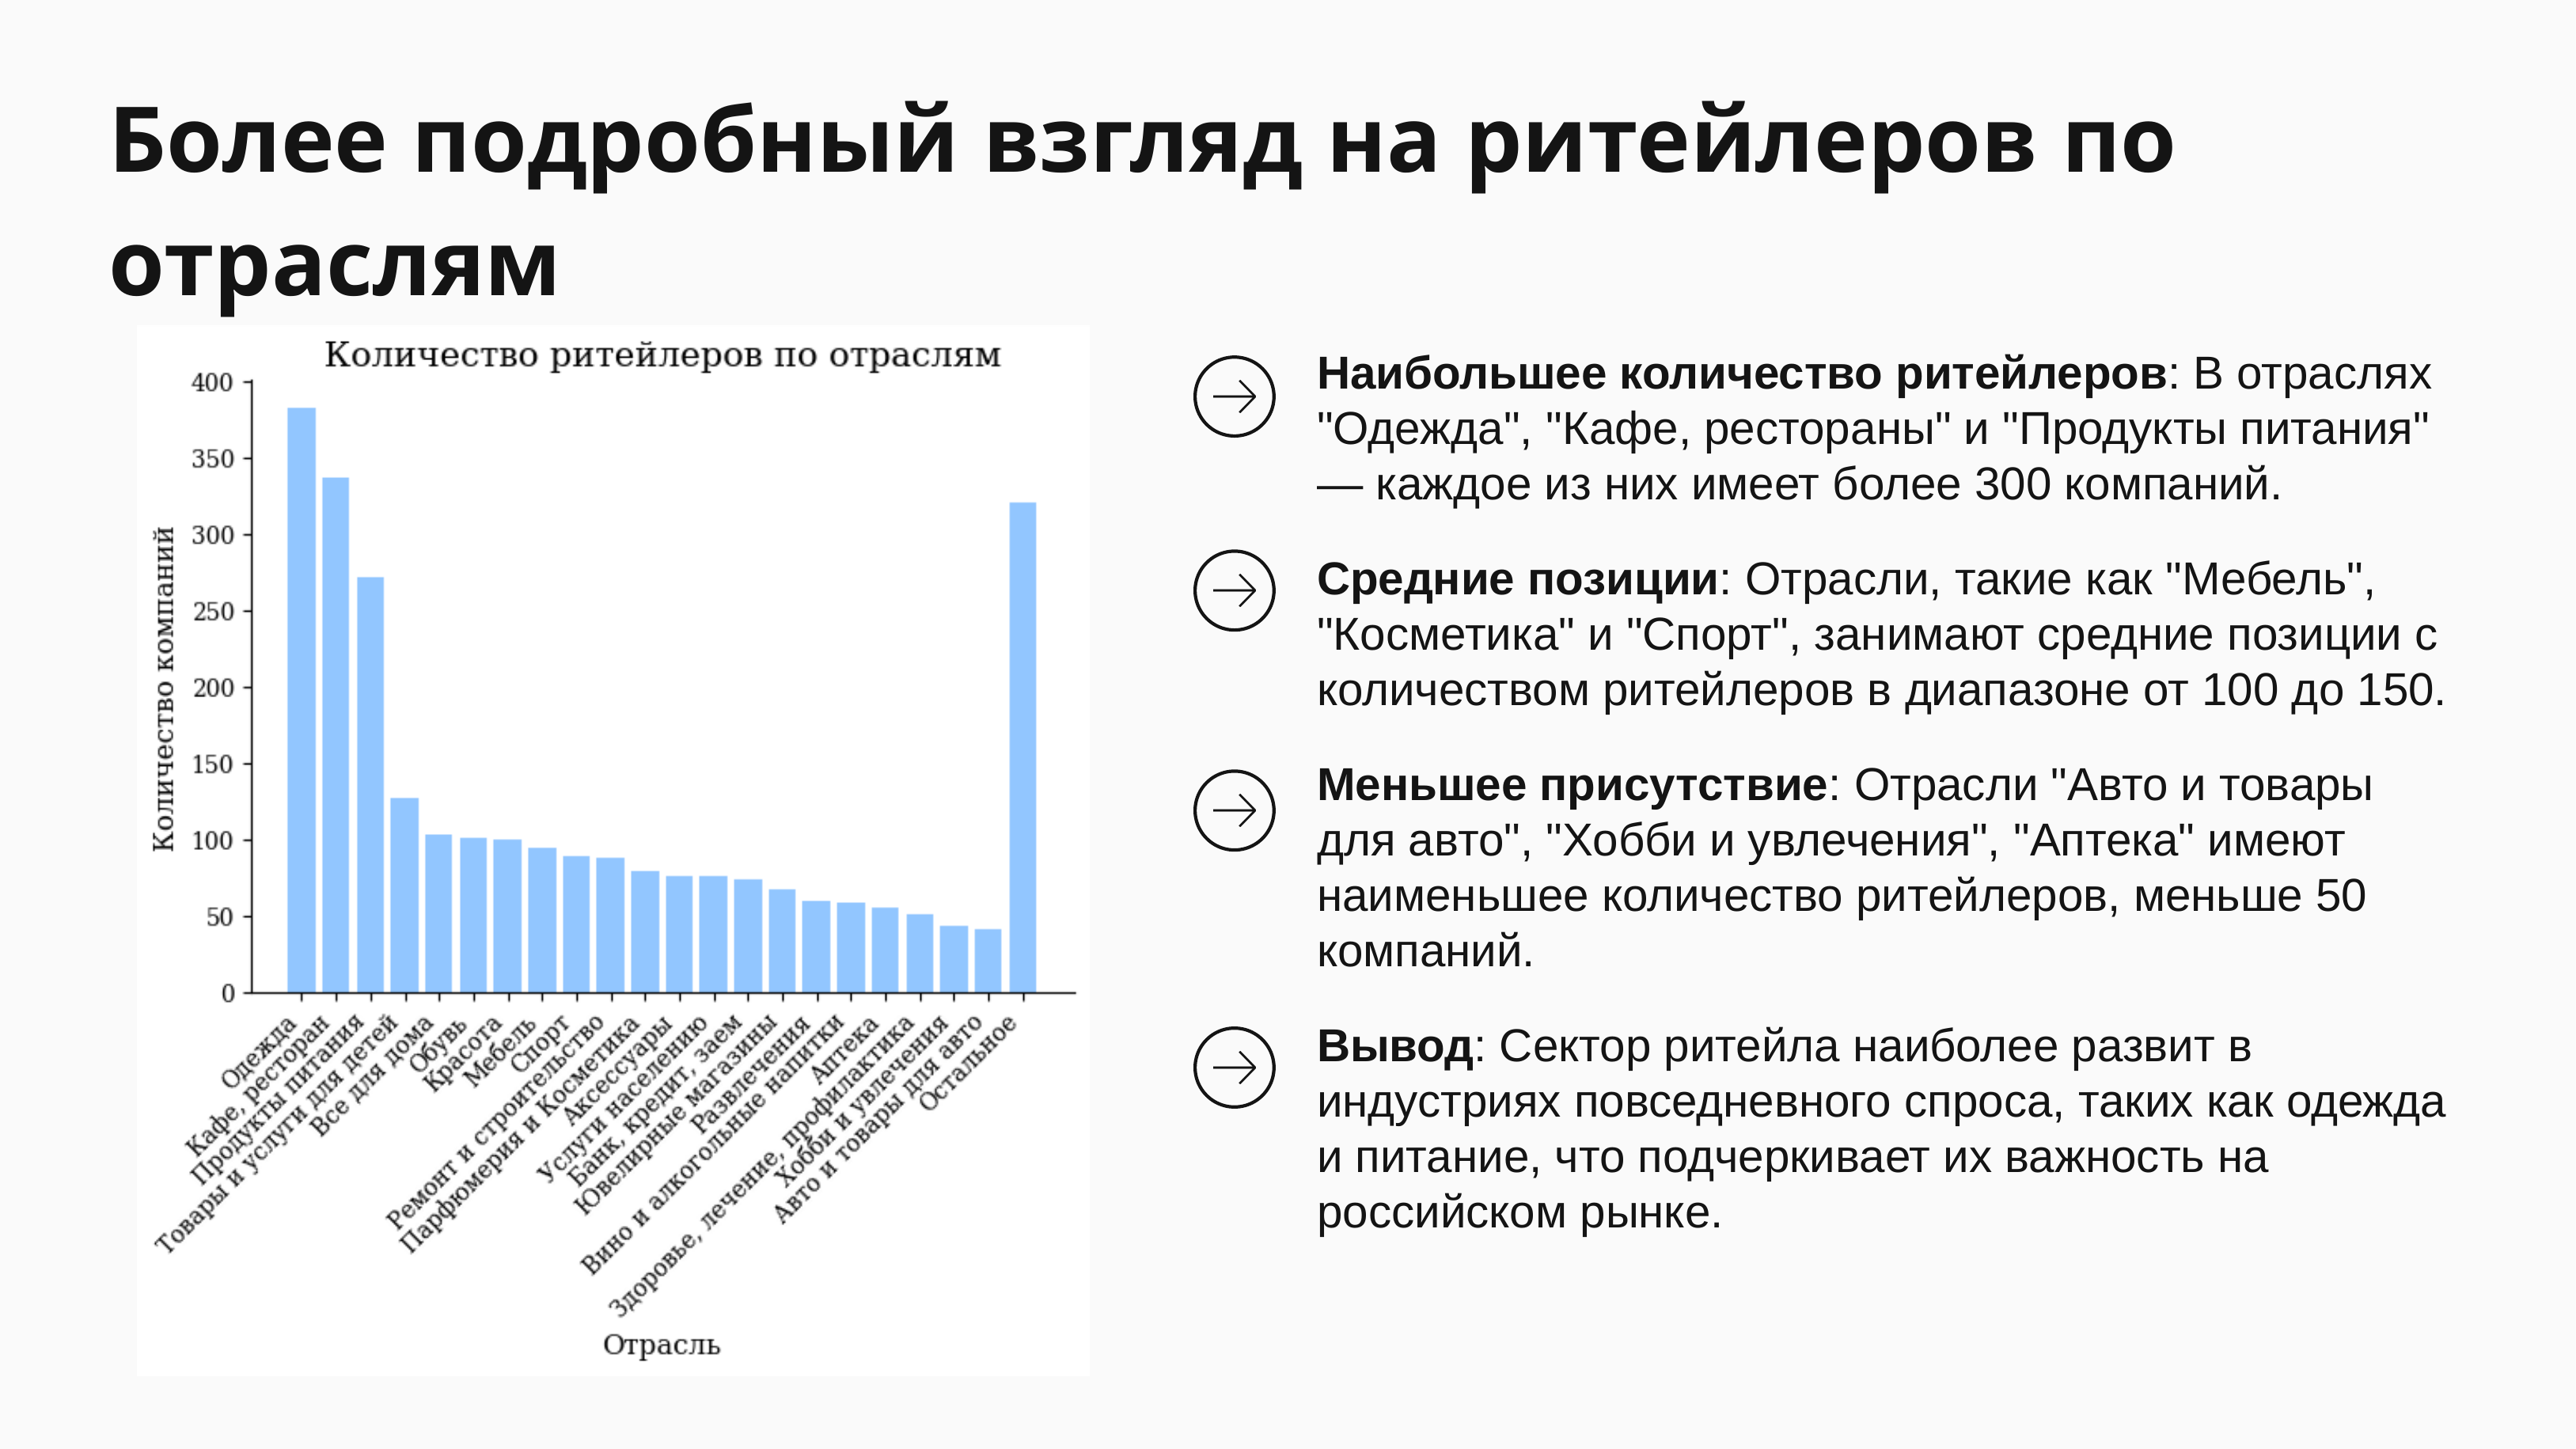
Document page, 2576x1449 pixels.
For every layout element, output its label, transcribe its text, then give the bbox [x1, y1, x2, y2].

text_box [1195, 357, 1274, 436]
picture [137, 325, 1090, 1376]
text_box Наибольшее количество ритейлеров: В отраслях "Одежда", "Кафе, рестораны" и "Продукты питания" — каждое из них имеет более 300 компаний. Средние позиции: Отрасли, такие как "Мебель", "Косметика" и "Спорт", занимают средние позиции с количеством ритейлеров в диапазоне от 100 до 150. Меньшее присутствие: Отрасли "Авто и товары для авто", "Хобби и увлечения", "Аптека" имеют наименьшее количество ритейлеров, меньше 50 компаний. Вывод: Сектор ритейла наиболее развит в индустриях повседневного спроса, таких как одежда и питание, что подчеркивает их важность на российском рынке. [1305, 337, 2467, 1243]
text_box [1195, 1028, 1274, 1107]
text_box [1195, 771, 1274, 851]
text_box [1195, 551, 1274, 631]
text_box Более подробный взгляд на ритейлеров по отраслям [108, 66, 2467, 314]
